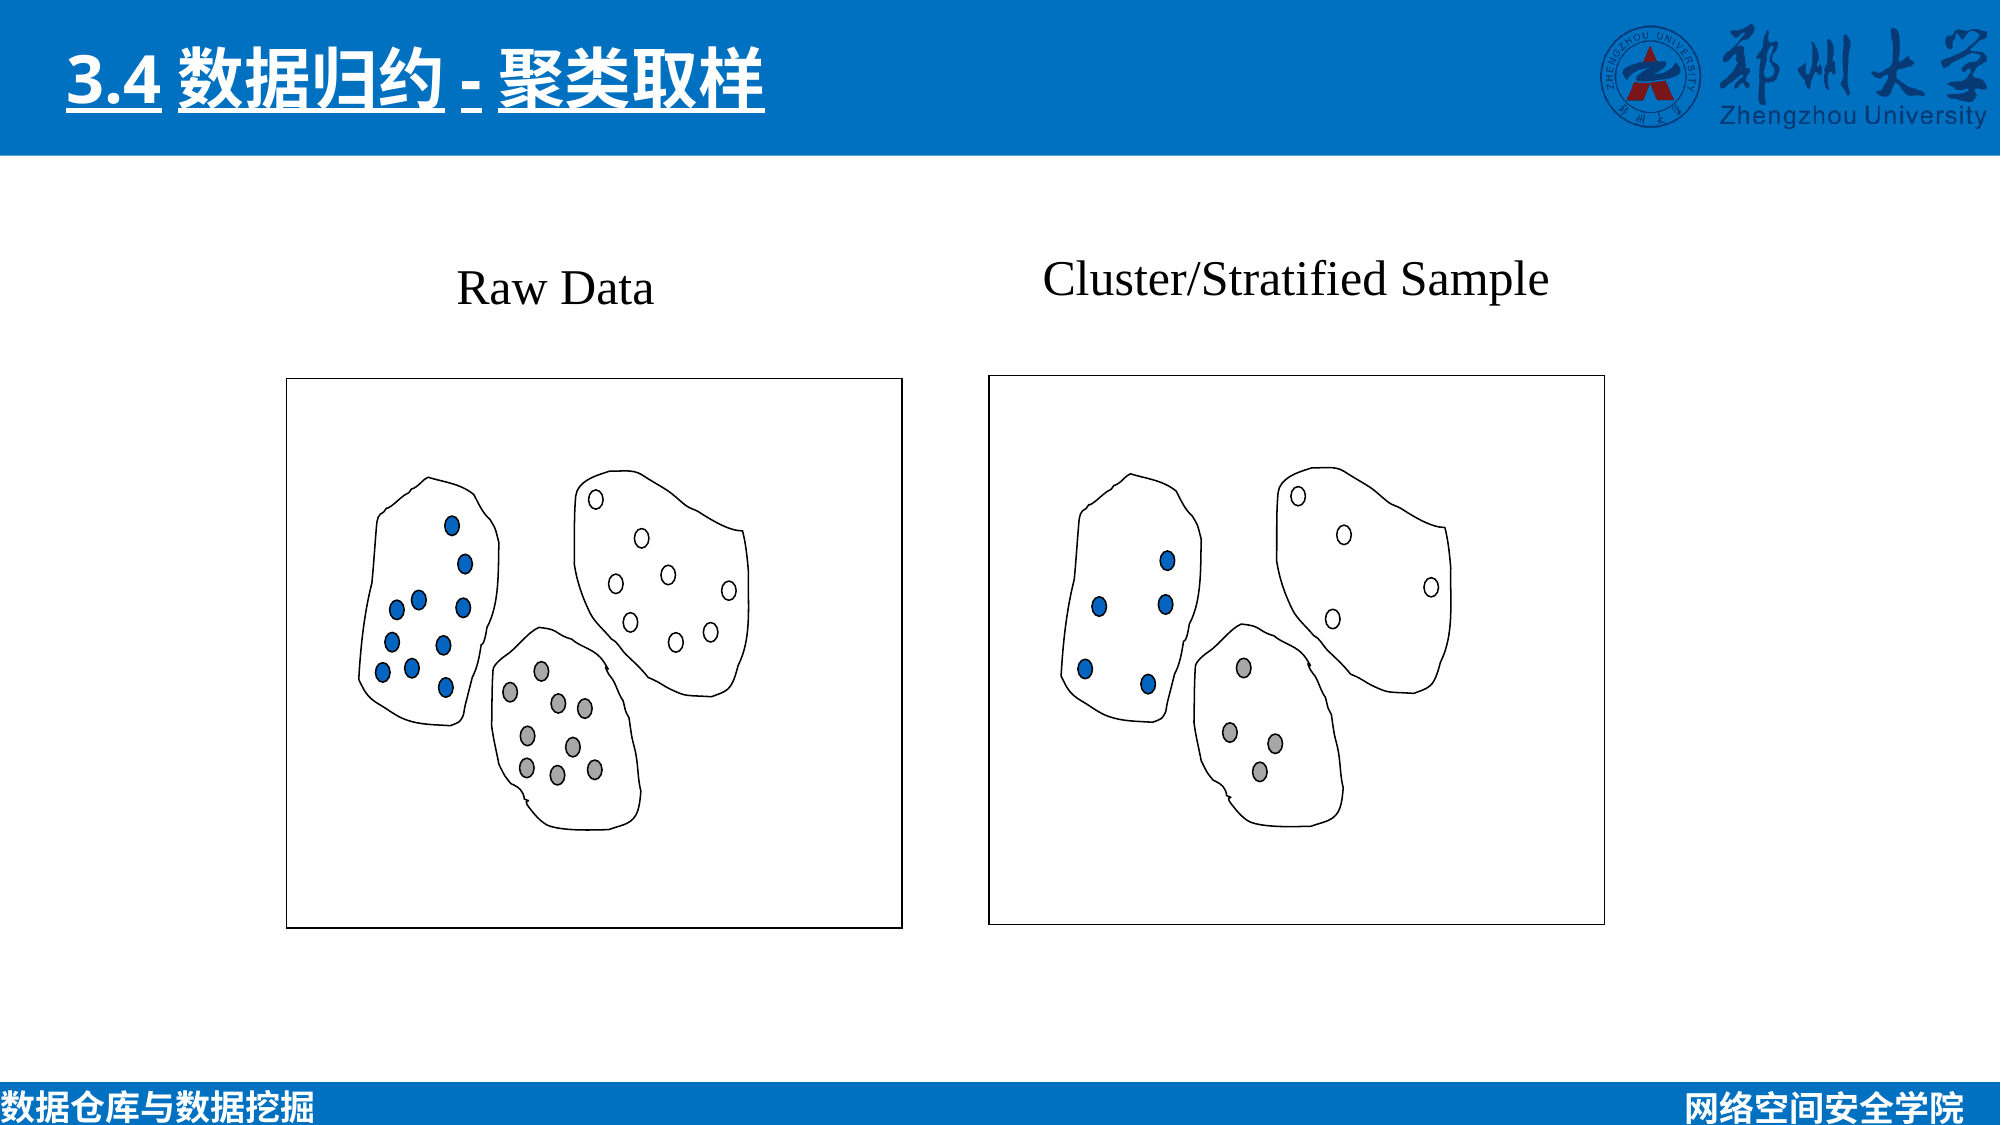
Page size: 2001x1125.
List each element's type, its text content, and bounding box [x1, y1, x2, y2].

text_box Cluster/Stratified Sample [1027, 237, 1566, 313]
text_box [286, 378, 903, 929]
text_box Raw Data [441, 247, 683, 322]
text_box [988, 375, 1605, 925]
list 3.4数据归约-聚类取样 [65, 13, 1378, 140]
picture [1600, 24, 1987, 129]
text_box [1060, 464, 1455, 829]
